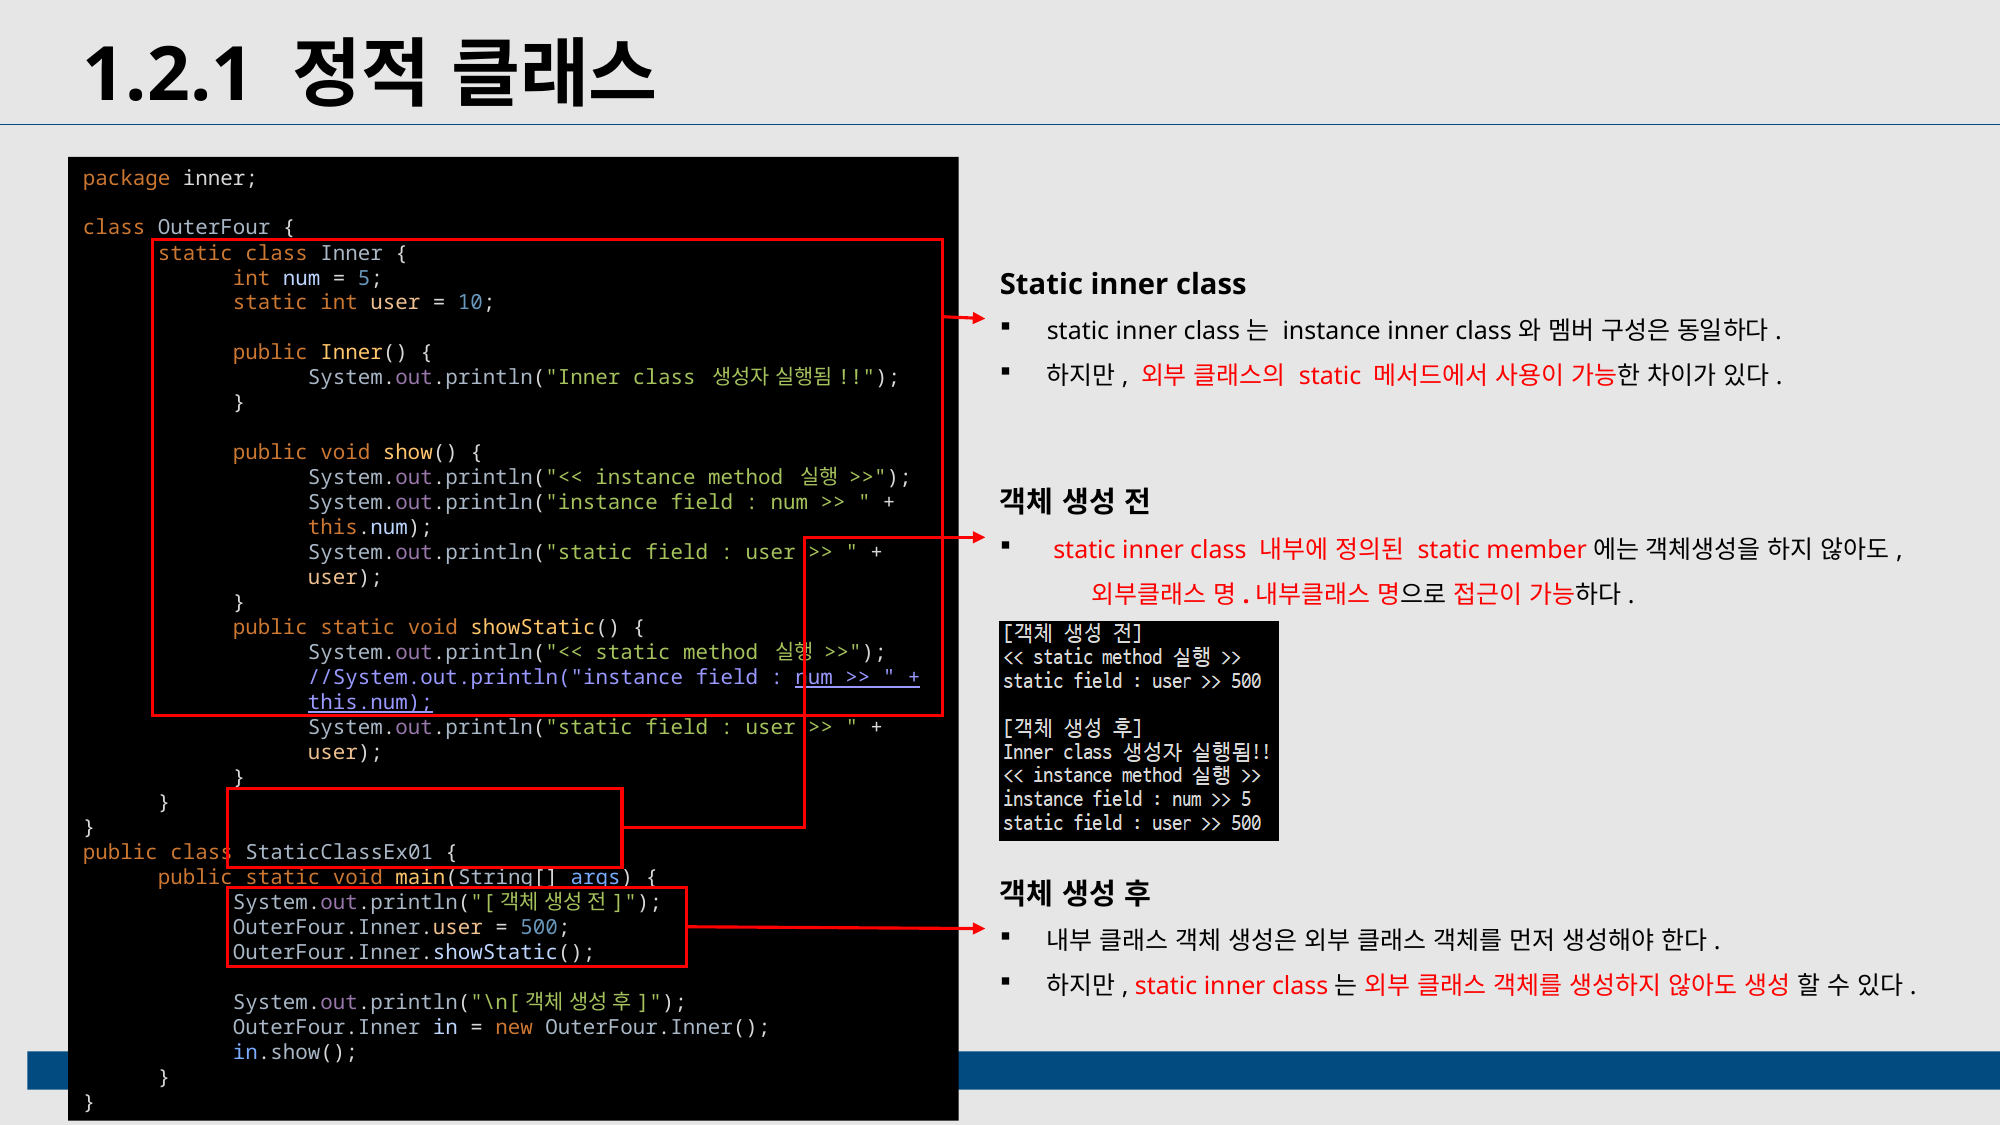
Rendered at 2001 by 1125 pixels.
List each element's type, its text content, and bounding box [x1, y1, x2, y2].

text_box 1.2.1 정적 클래스 [68, 18, 1375, 124]
text_box 객체 생성 후 내부 클래스 객체 생성은 외부 클래스 객체를 먼저 생성해야 한다. 하지만, static inner class는 외부 클래스 객체를 생성하지 않아도 생성 할 수 있다. [985, 850, 1972, 1008]
text_box [227, 887, 687, 967]
picture [999, 621, 1279, 841]
text_box [227, 788, 623, 868]
text_box Static inner class static inner class는 instance inner class와 멤버 구성은 동일하다. 하지만, 외부 클래스의 static 메서드에서 사용이 가능한 차이가 있다. [985, 240, 1972, 398]
text_box [26, 1050, 68, 1091]
text_box [959, 1050, 2000, 1091]
text_box [152, 239, 943, 716]
text_box 객체 생성 전 static inner class 내부에 정의된 static member에는 객체생성을 하지 않아도, 외부클래스 명.내부클래스 명으로 접근이 가능하다. [985, 458, 1973, 616]
text_box package inner; class OuterFour { static class Inner { int num = 5; static int user = 10; public Inner() { System.out.println("Inner class 생성자 실행됨!!"); } public void show() { System.out.println("<< instance method 실행 >>"); System.out.println("instance field : num >> " + this.num); System.out.println("static field : user >> " + user); } public static void showStatic() { System.out.println("<< static method 실행 >>"); //System.out.println("instance field : num >> " + this.num); System.out.println("static field : user >> " + user); } } } public class StaticClassEx01 { public static void main(String[] args) { System.out.println("[객체 생성 전]"); OuterFour.Inner.user = 500; OuterFour.Inner.showStatic(); System.out.println("\n[객체 생성 후]"); OuterFour.Inner in = new OuterFour.Inner(); in.show(); } } [68, 156, 959, 1121]
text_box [621, 535, 986, 828]
